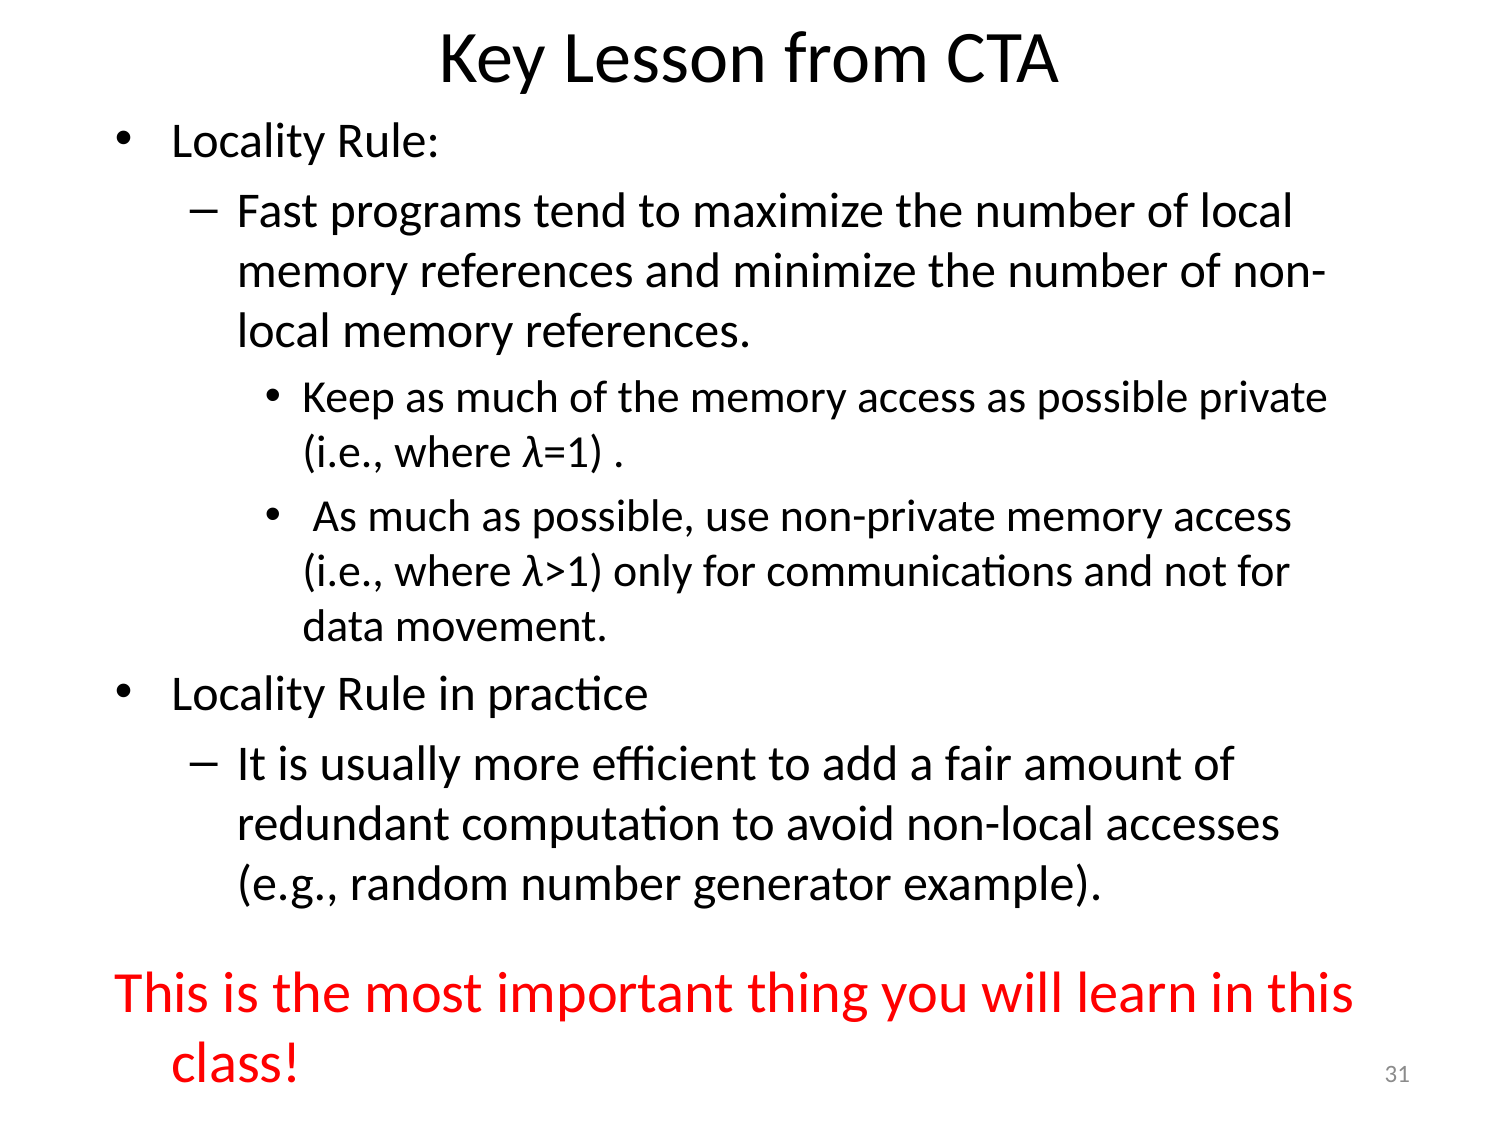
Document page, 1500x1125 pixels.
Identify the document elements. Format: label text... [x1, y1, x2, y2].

slide_number 31 [1074, 1042, 1425, 1103]
title Key Lesson from CTA [74, 0, 1426, 106]
list Locality Rule: Fast programs tend to maximize the number of local memory references and minimize the number of non-local memory references. Keep as much of the memory access as possible private (i.e., where λ=1) . As much as possible, use non-private memory access (i.e., where λ>1) only for communications and not for data movement. Locality Rule in practice It is usually more efficient to add a fair amount of redundant computation to avoid non-local accesses (e.g., random number generator example). This is the most important thing you will learn in this class! [99, 99, 1376, 1076]
